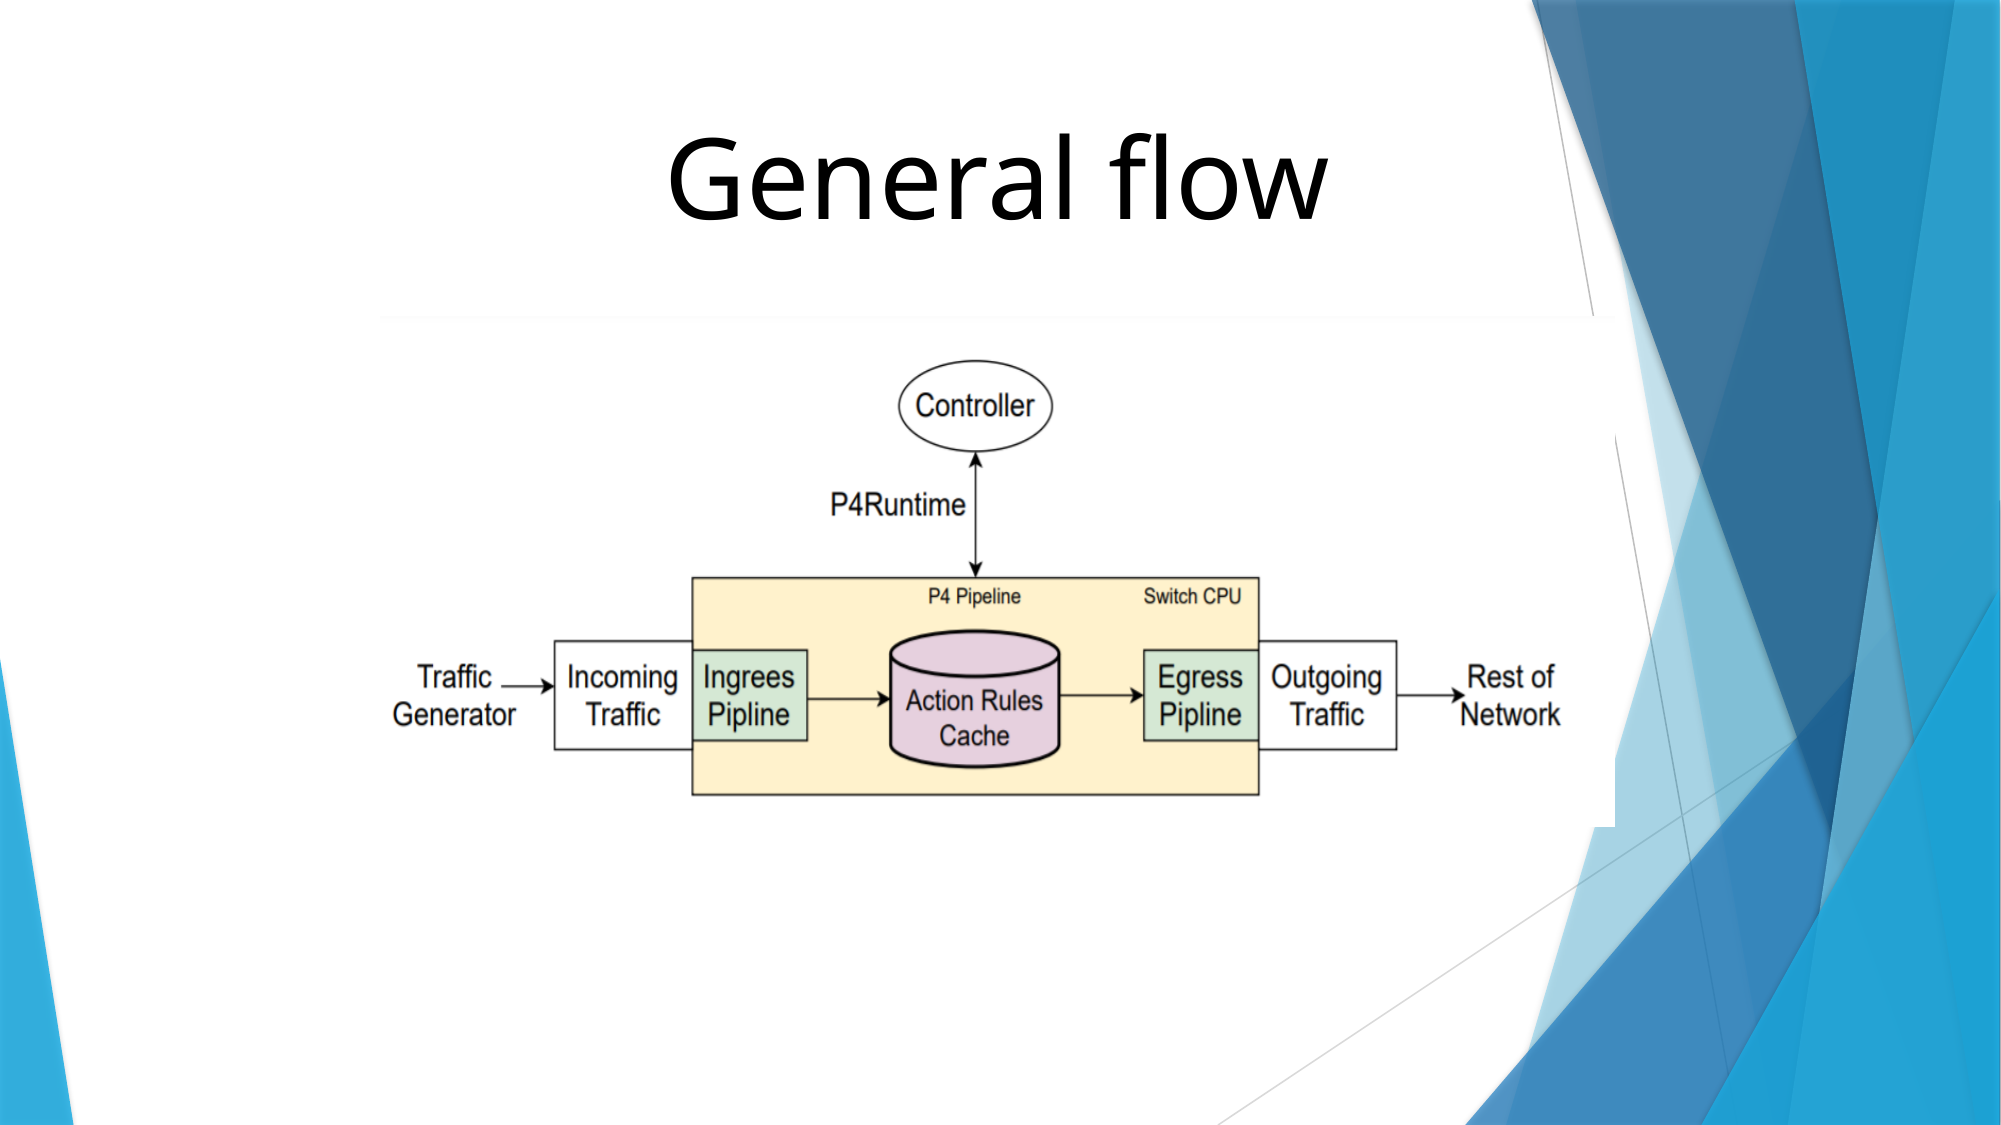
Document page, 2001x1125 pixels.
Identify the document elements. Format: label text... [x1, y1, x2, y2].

picture [380, 316, 1615, 827]
title General flow [292, 99, 1703, 317]
